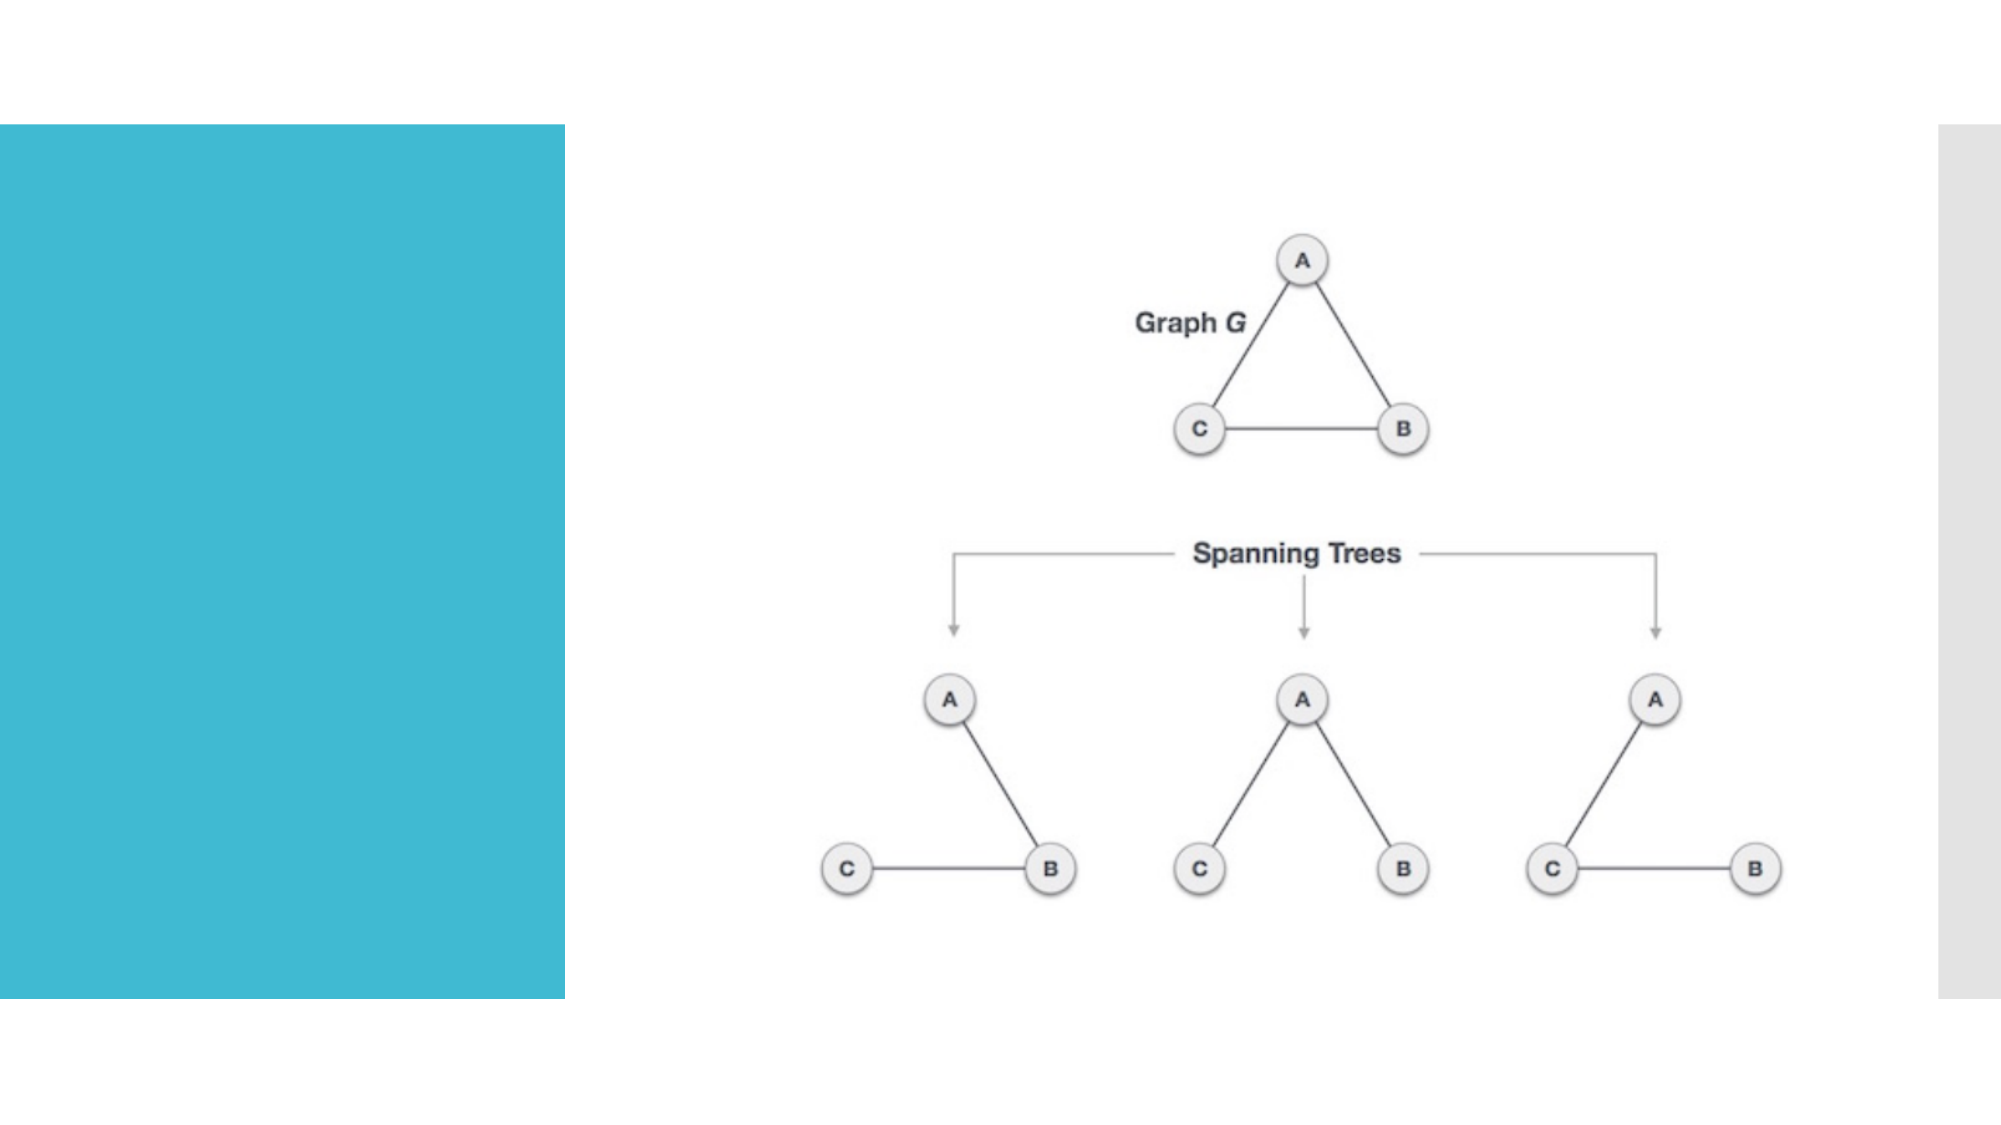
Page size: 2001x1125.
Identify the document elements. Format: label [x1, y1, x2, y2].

list [634, 213, 1835, 911]
